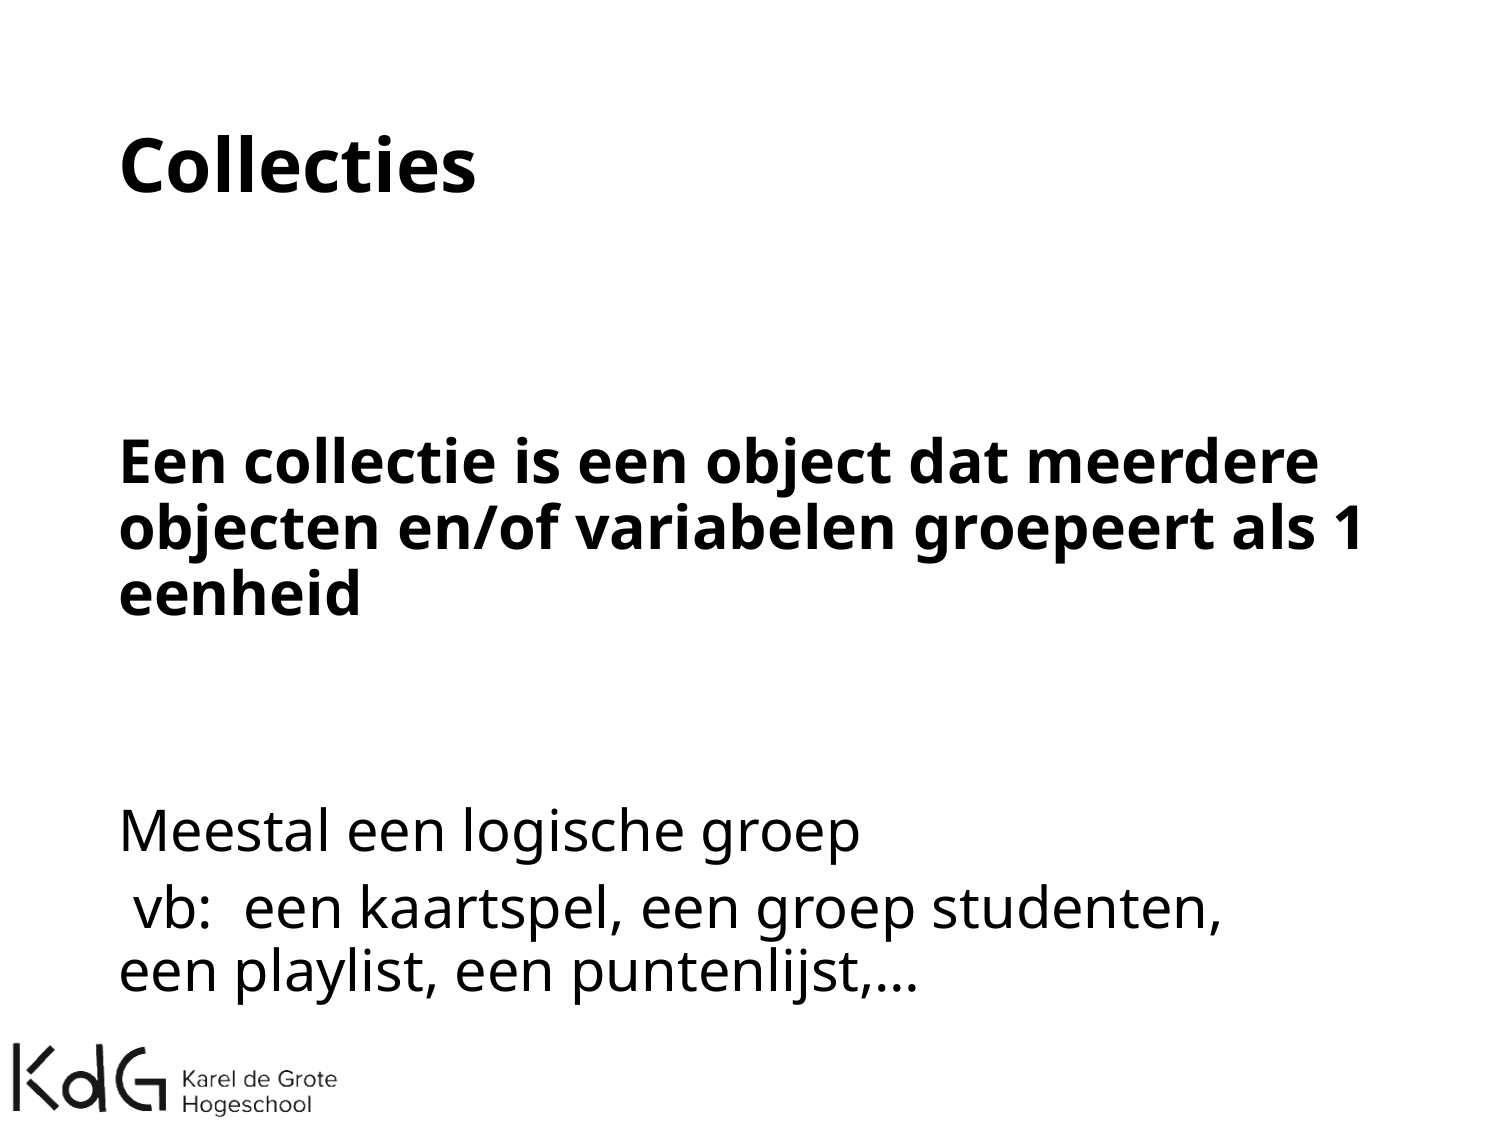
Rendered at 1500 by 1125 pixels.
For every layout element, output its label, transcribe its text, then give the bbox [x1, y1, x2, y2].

title Collecties [103, 59, 1397, 278]
list Een collectie is een object dat meerdere objecten en/of variabelen groepeert als 1 eenheid Meestal een logische groep vb: een kaartspel, een groep studenten, een playlist, een puntenlijst,… [103, 299, 1397, 1014]
picture [0, 997, 383, 1125]
